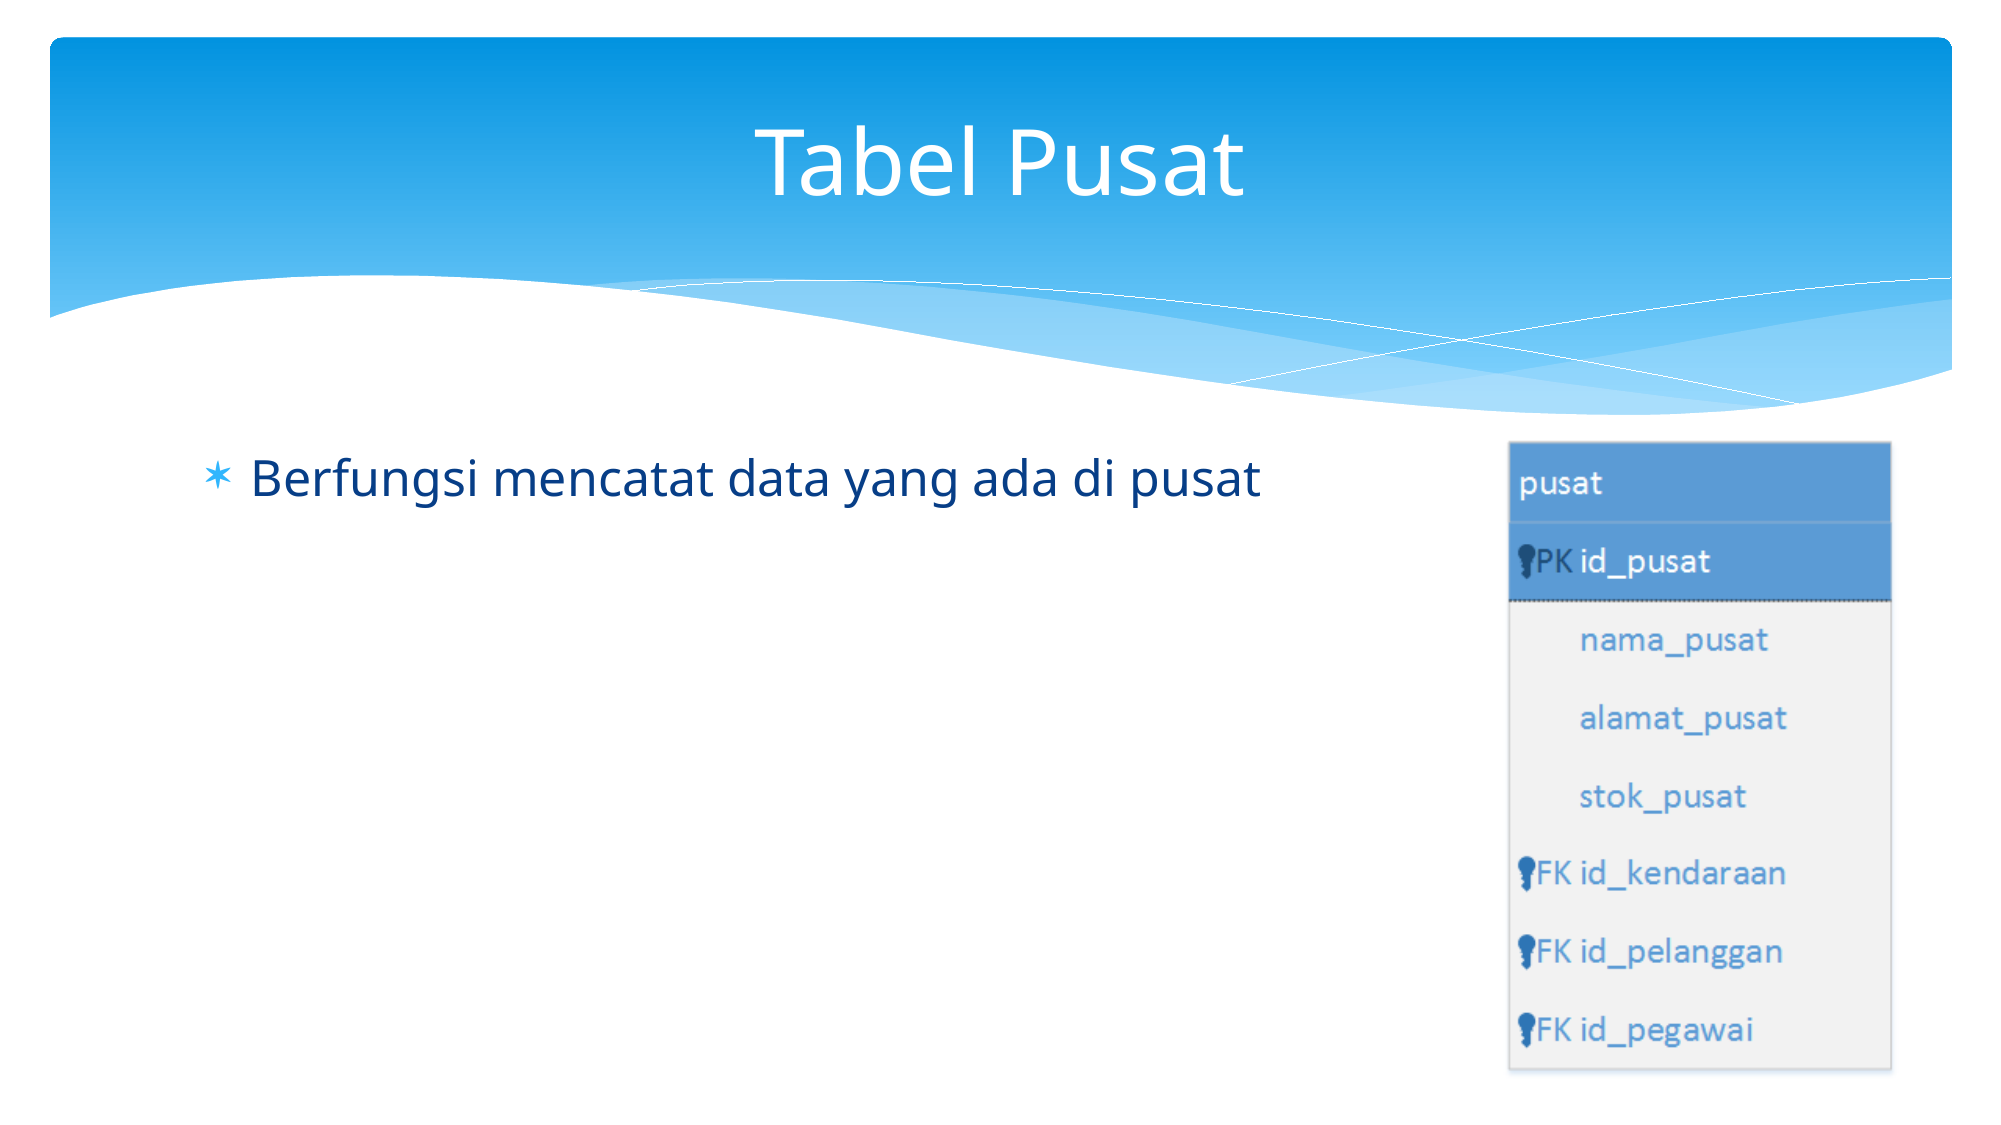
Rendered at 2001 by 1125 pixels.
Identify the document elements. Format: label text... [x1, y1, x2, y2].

title Tabel Pusat [99, 55, 1900, 261]
list Berfungsi mencatat data yang ada di pusat [190, 438, 1496, 1005]
picture [1498, 438, 1901, 1082]
